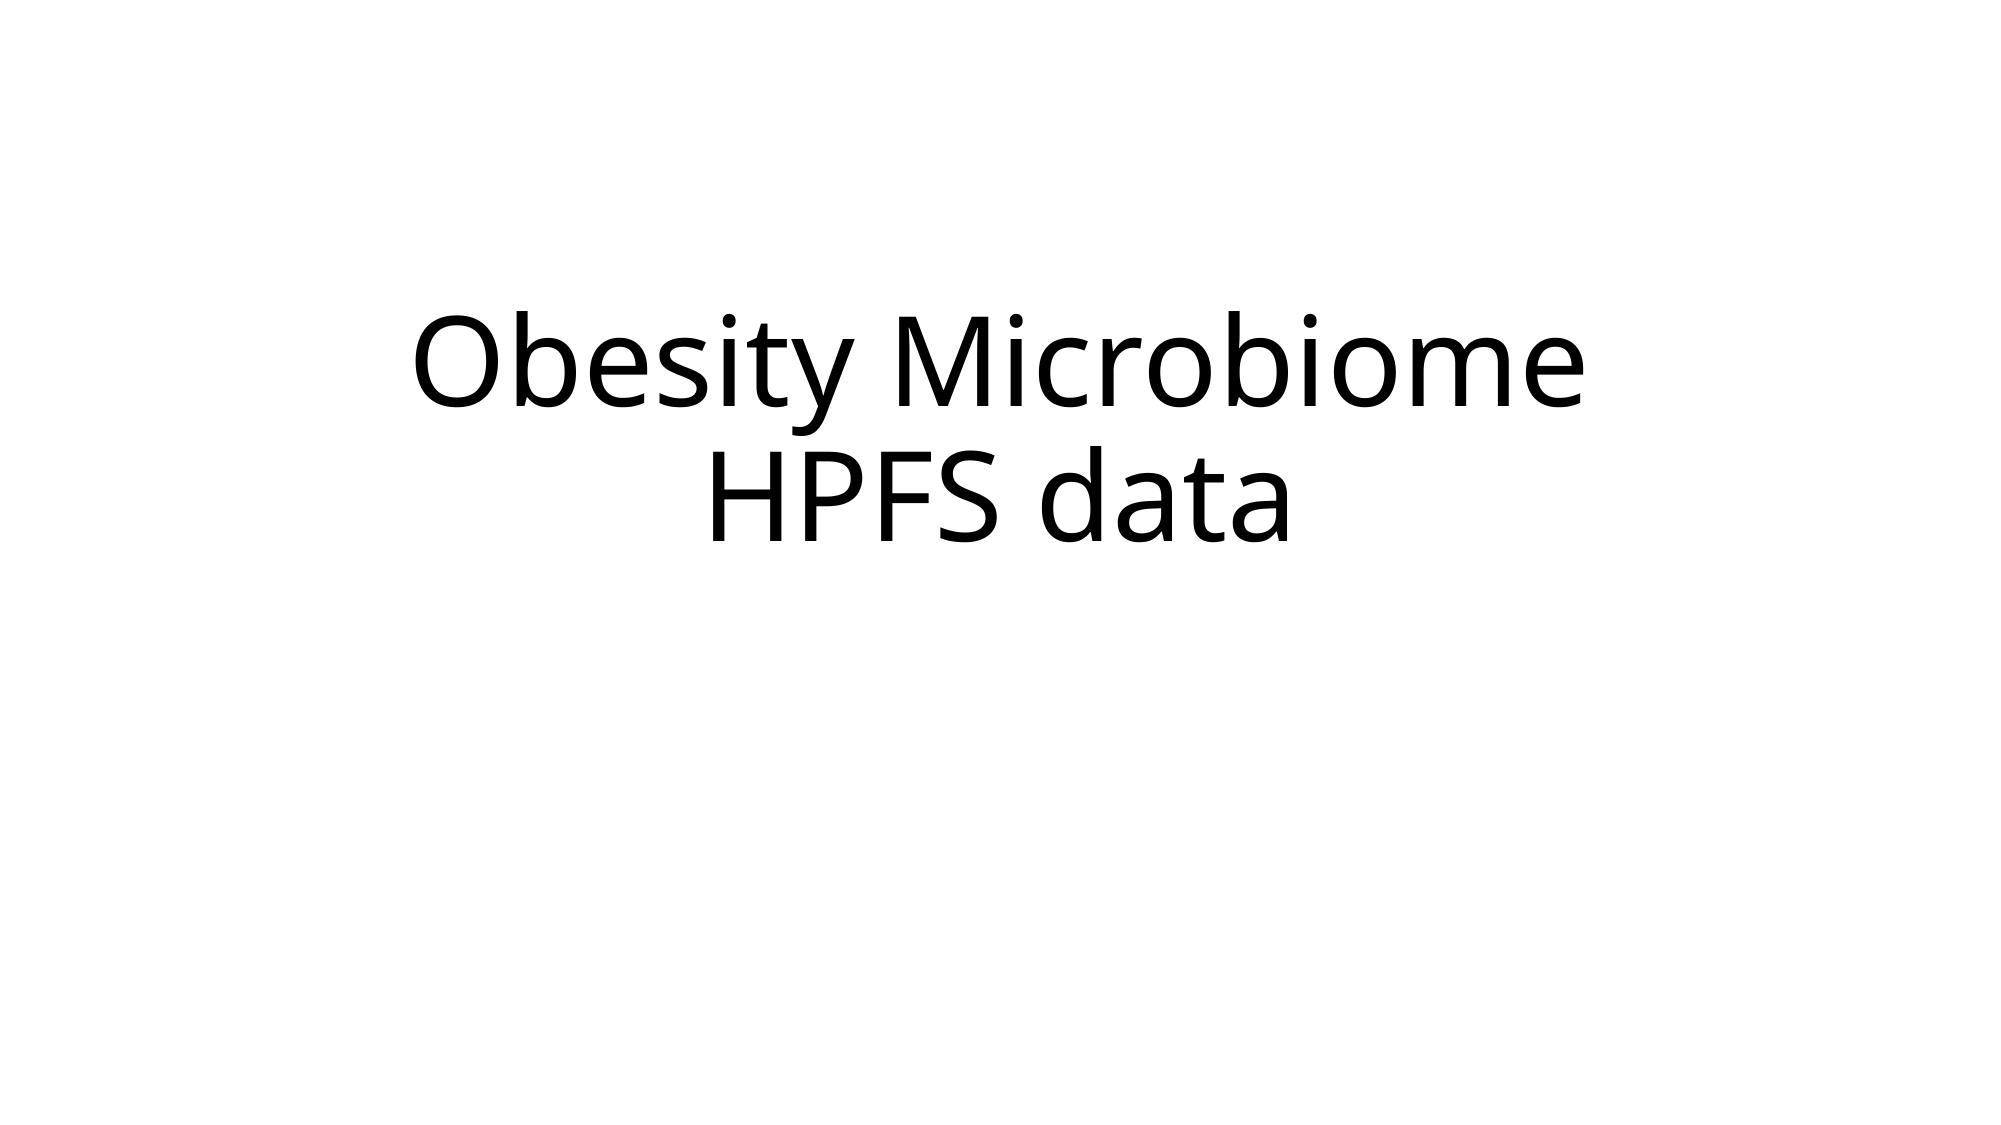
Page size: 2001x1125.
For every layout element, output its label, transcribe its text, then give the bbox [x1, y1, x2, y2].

title Obesity Microbiome HPFS data [249, 184, 1750, 576]
